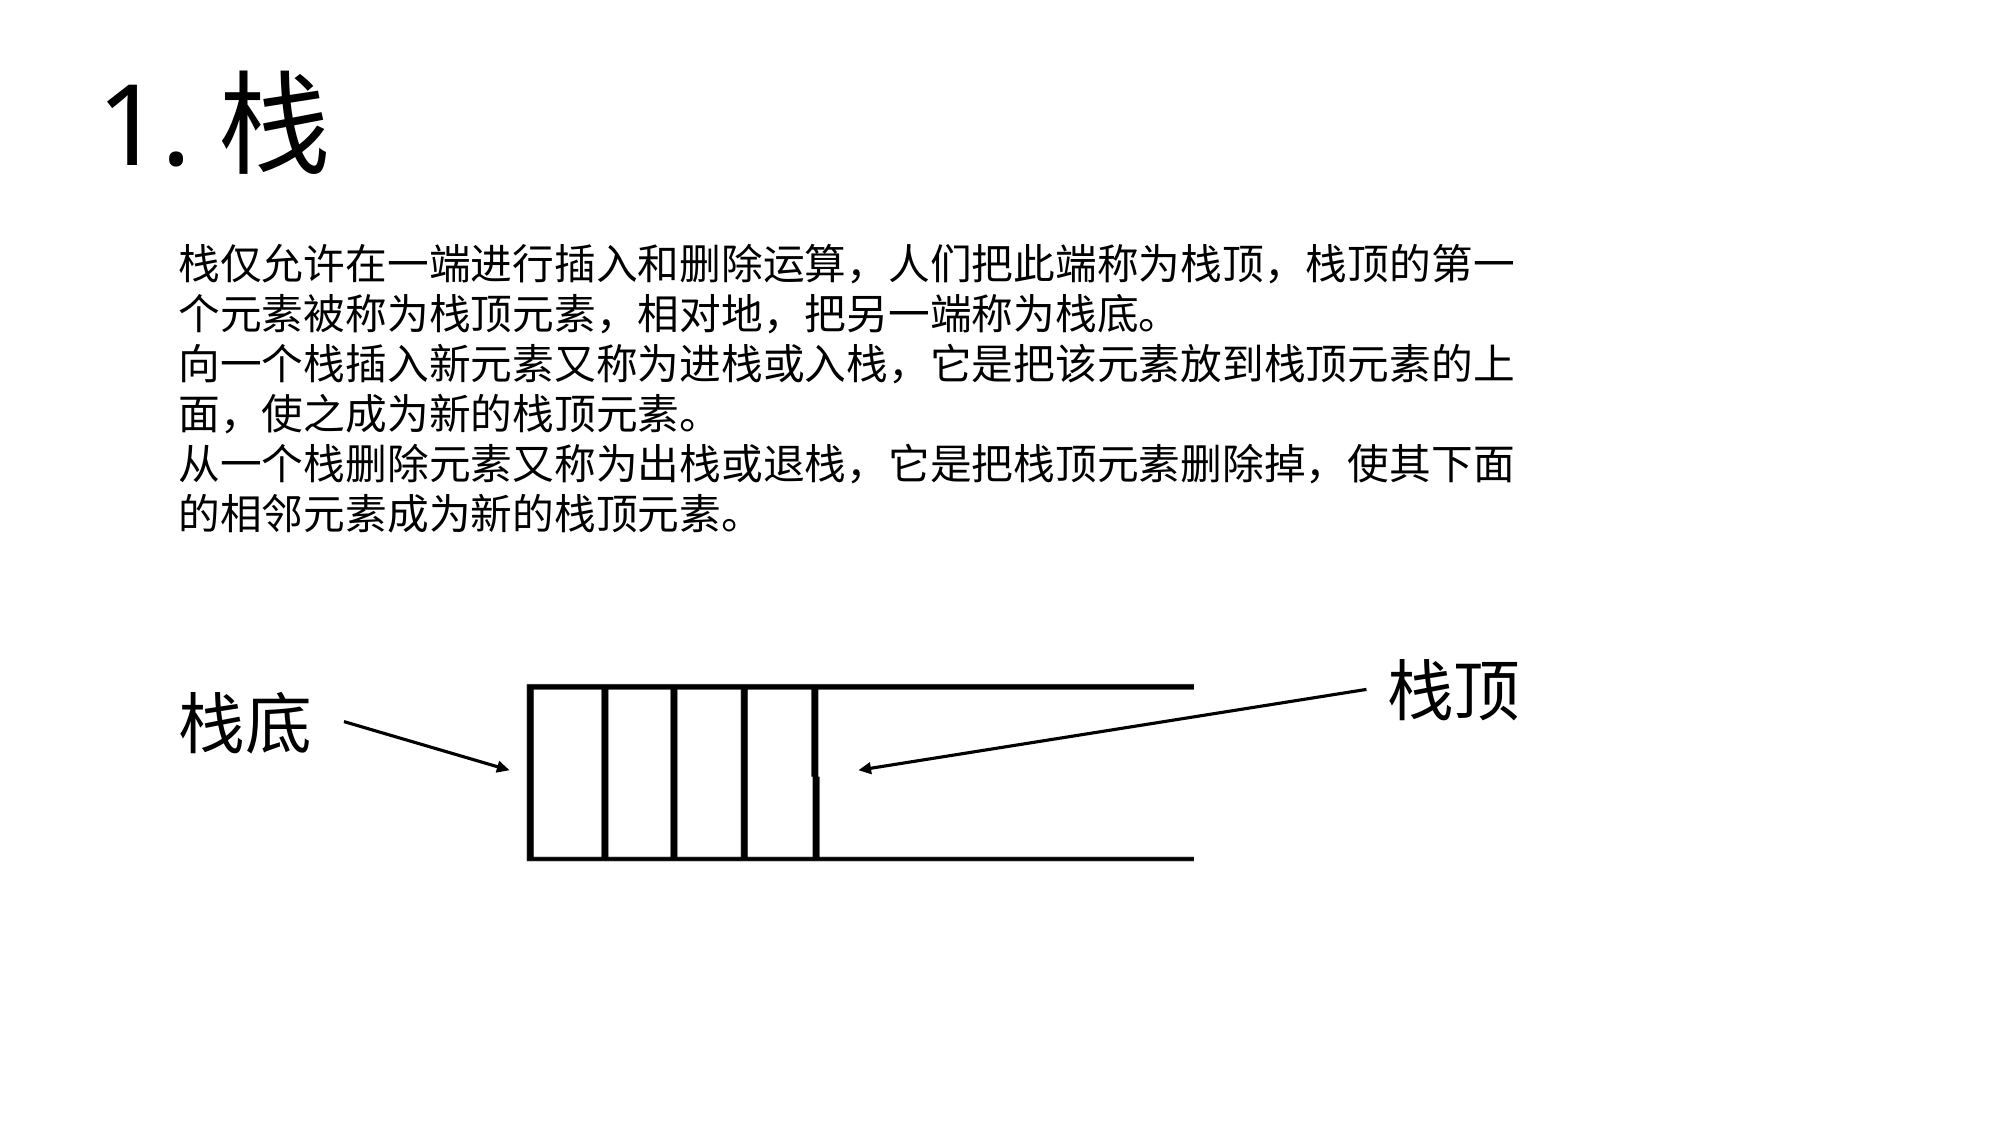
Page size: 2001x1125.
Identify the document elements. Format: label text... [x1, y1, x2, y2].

picture [476, 582, 1194, 994]
text_box 栈顶 [1372, 641, 1667, 737]
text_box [858, 689, 1367, 771]
text_box 栈仅允许在一端进行插入和删除运算，人们把此端称为栈顶，栈顶的第一个元素被称为栈顶元素，相对地，把另一端称为栈底。 向一个栈插入新元素又称为进栈或入栈，它是把该元素放到栈顶元素的上面，使之成为新的栈顶元素。 从一个栈删除元素又称为出栈或退栈，它是把栈顶元素删除掉，使其下面的相邻元素成为新的栈顶元素。 [163, 230, 1533, 546]
text_box 栈底 [163, 674, 344, 769]
text_box 1.栈 [82, 45, 515, 196]
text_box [343, 722, 510, 771]
